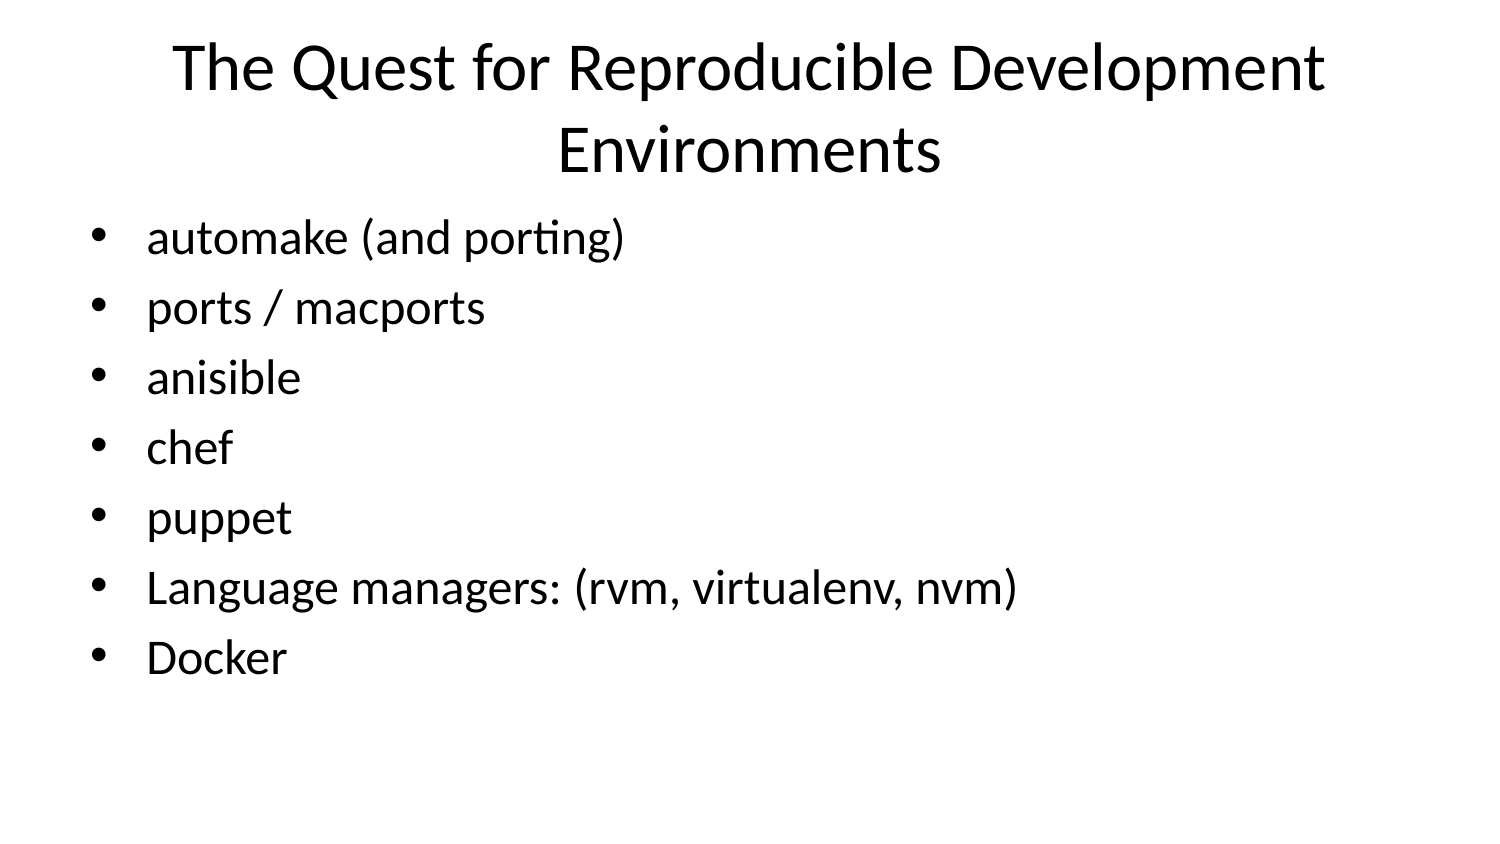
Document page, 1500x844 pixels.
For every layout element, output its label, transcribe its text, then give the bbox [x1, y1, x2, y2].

title The Quest for Reproducible Development Environments [75, 33, 1425, 175]
list automake (and porting) ports / macports anisible chef puppet Language managers: (rvm, virtualenv, nvm) Docker [75, 196, 1425, 754]
